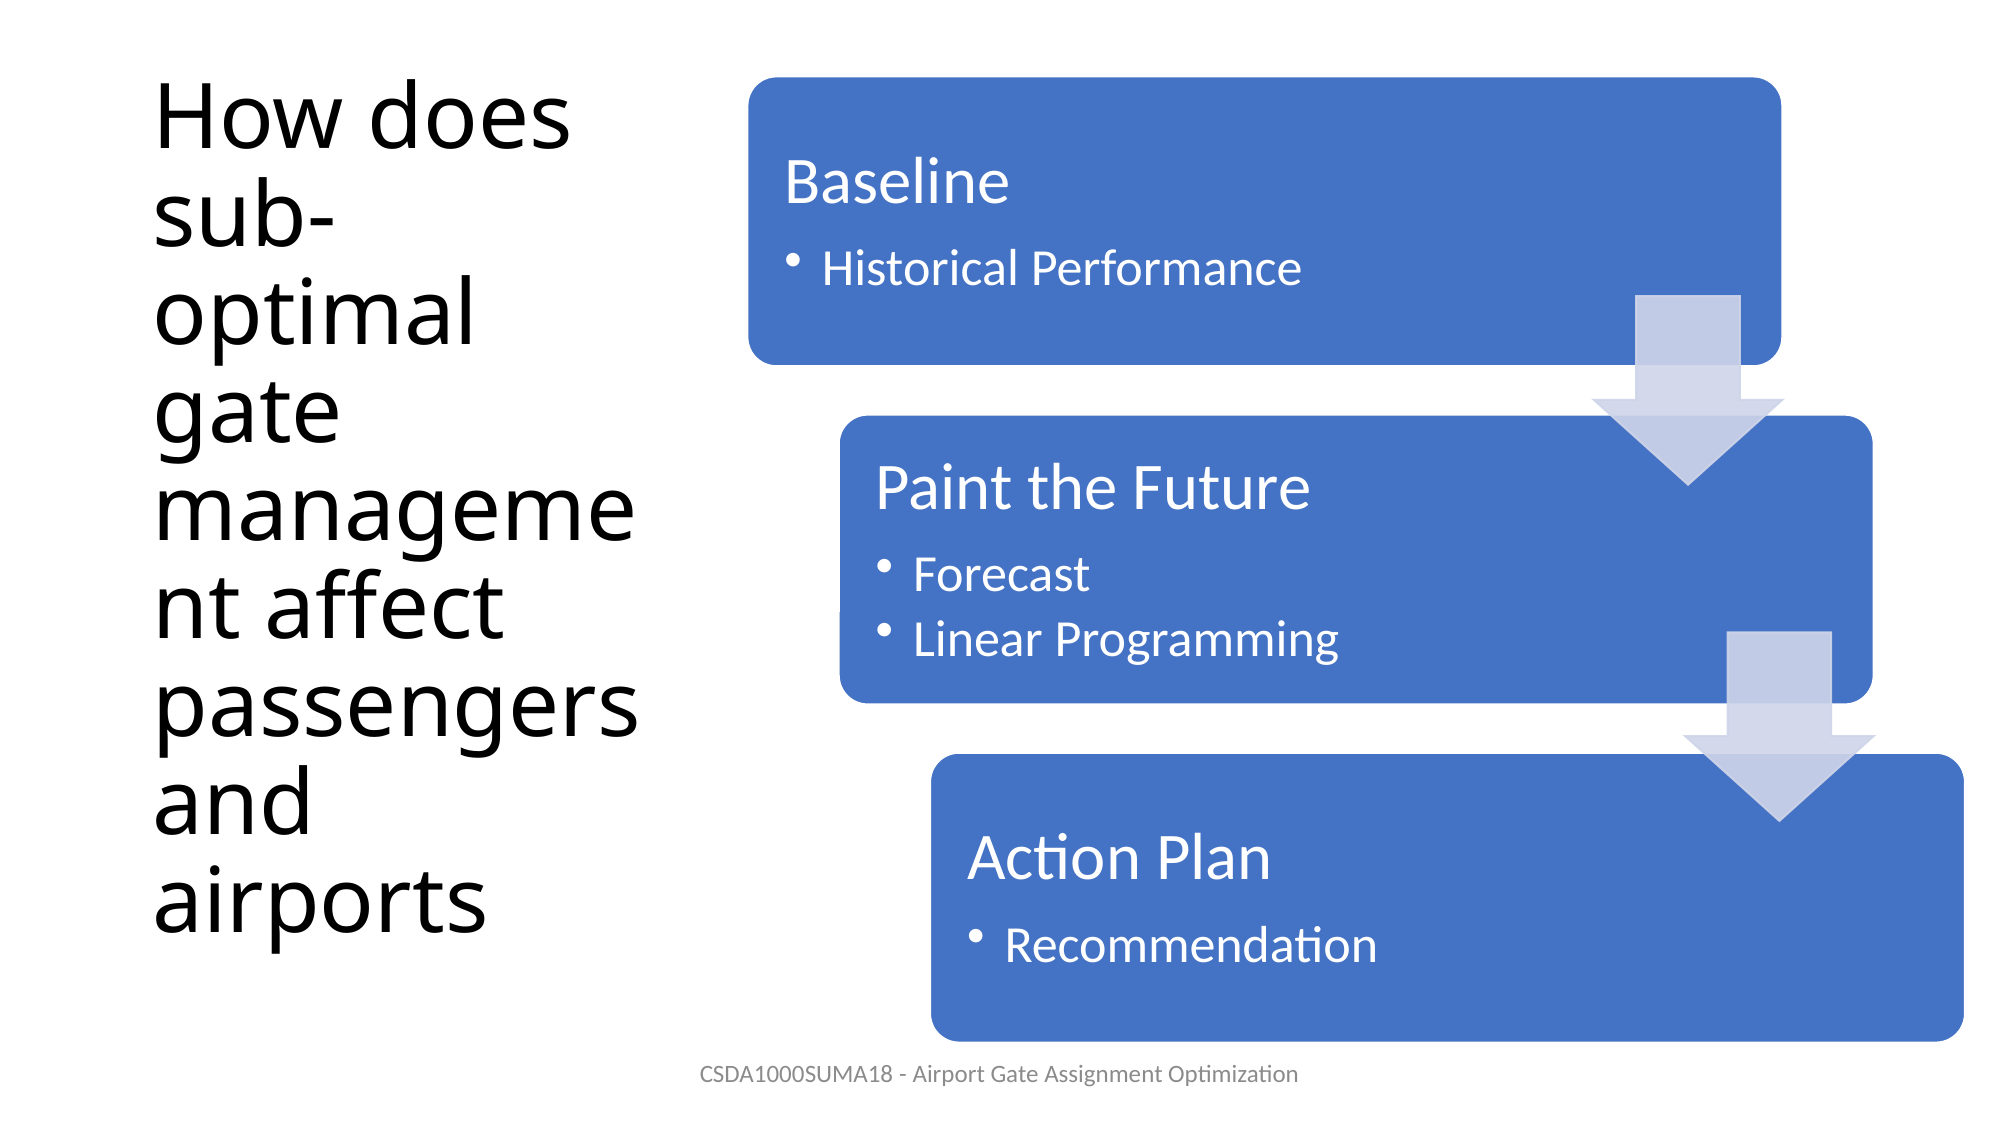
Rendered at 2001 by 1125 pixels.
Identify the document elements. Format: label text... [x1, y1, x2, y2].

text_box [747, 76, 1965, 1043]
title How does sub-optimal gate management affect passengers and airports [137, 59, 663, 963]
footer CSDA1000SUMA18 - Airport Gate Assignment Optimization [662, 1042, 1338, 1103]
